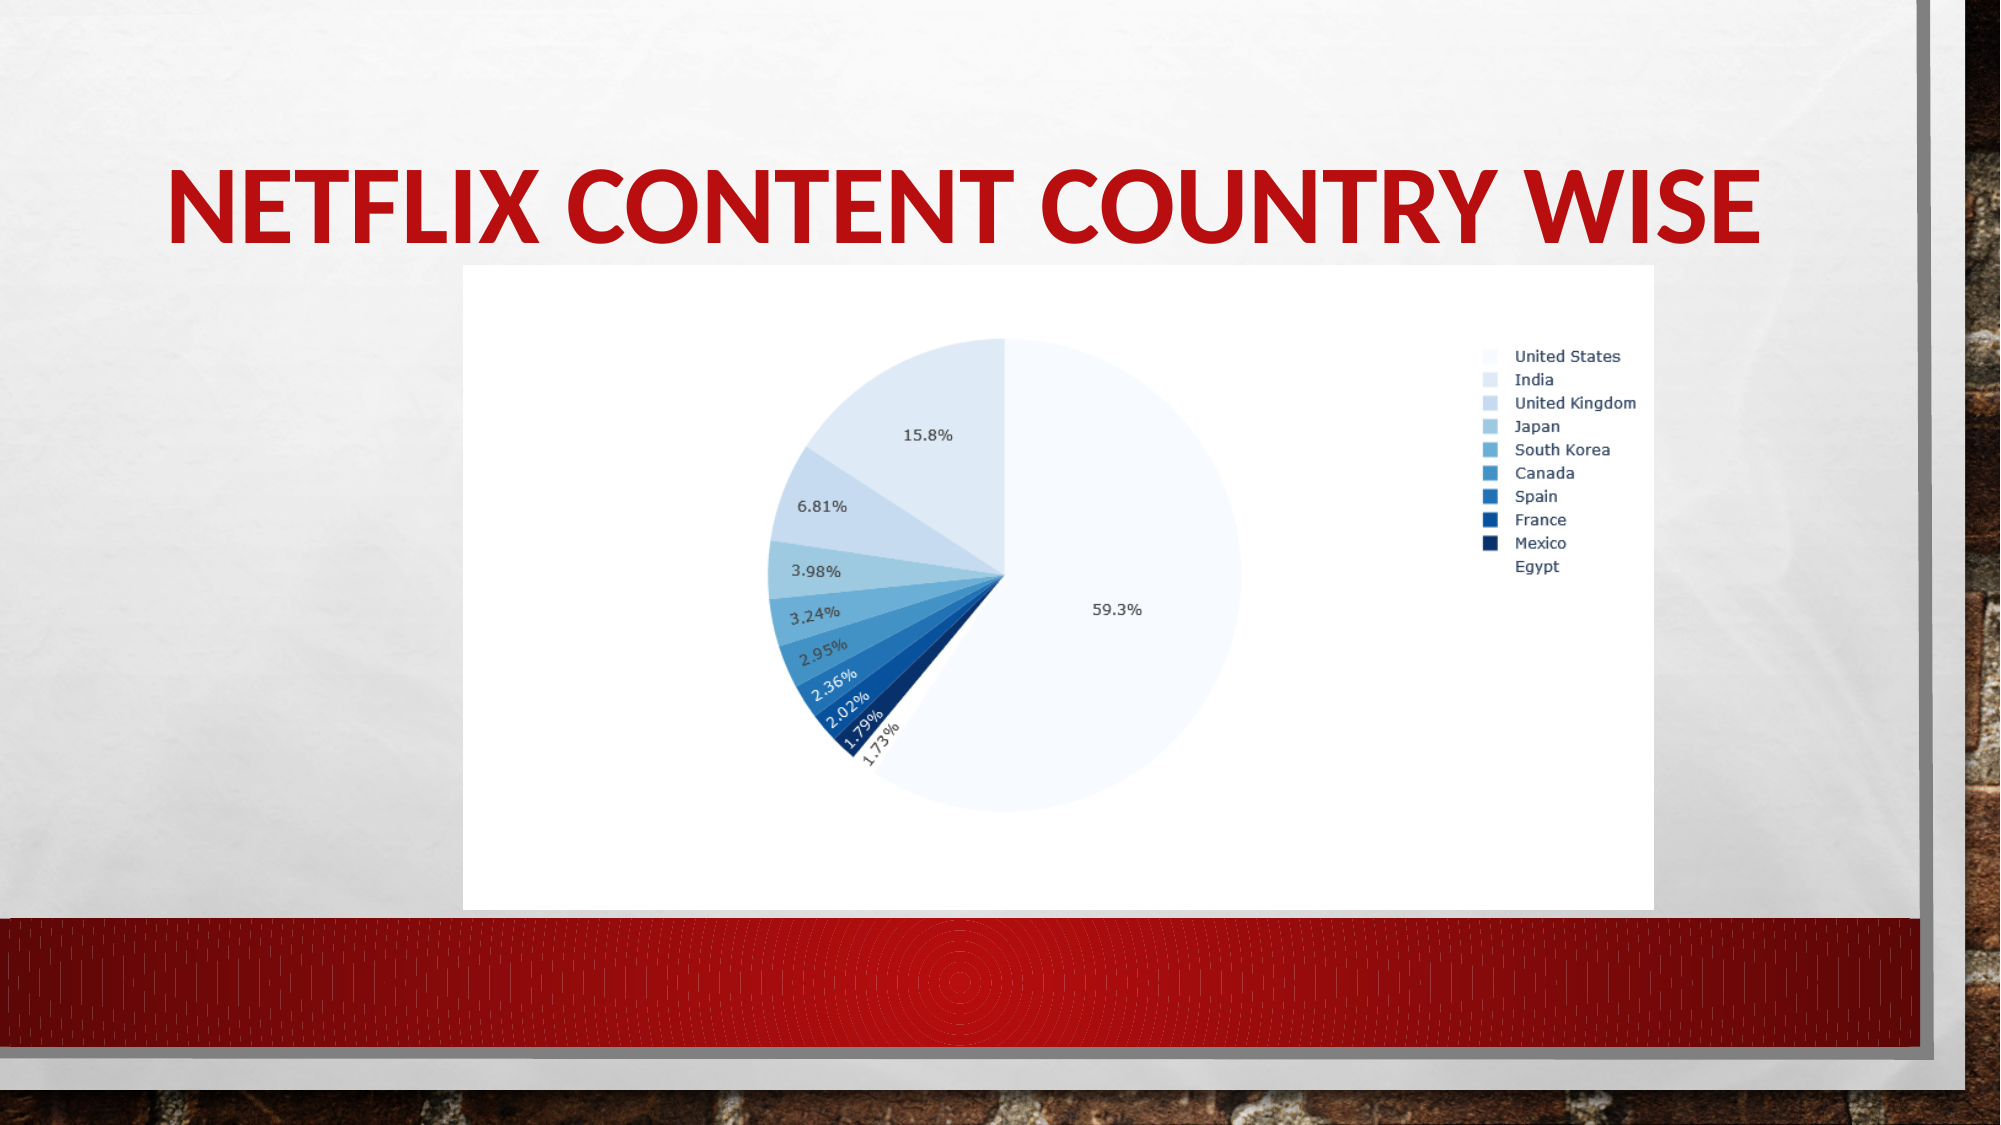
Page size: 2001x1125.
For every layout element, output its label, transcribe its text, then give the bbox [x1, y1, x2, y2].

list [463, 265, 1654, 911]
title Netflix content country wise [112, 112, 1818, 302]
picture [0, 0, 2000, 1125]
